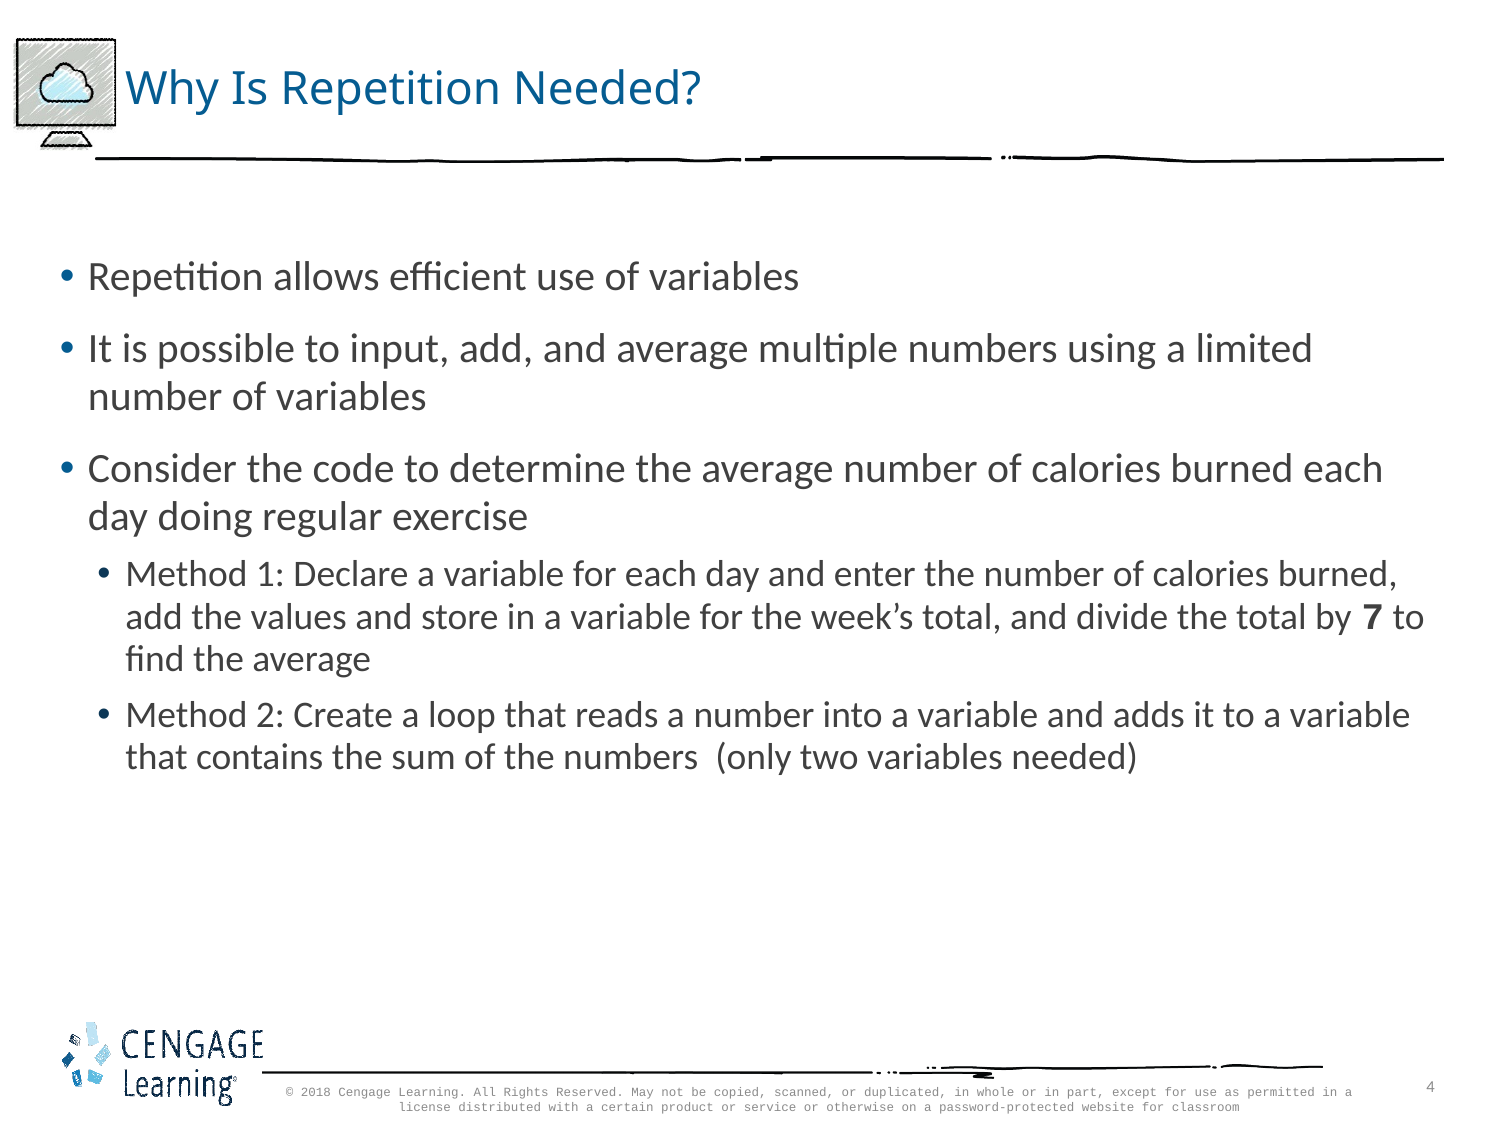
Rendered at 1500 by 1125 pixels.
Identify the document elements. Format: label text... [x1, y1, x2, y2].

footer © 2018 Cengage Learning. All Rights Reserved. May not be copied, scanned, or duplicated, in whole or in part, except for use as permitted in a license distributed with a certain product or service or otherwise on a password-protected website for classroom [262, 1079, 1375, 1120]
picture [13, 36, 117, 151]
picture [95, 155, 1444, 163]
picture [62, 1022, 1323, 1106]
list Repetition allows efficient use of variables It is possible to input, add, and average multiple numbers using a limited number of variables Consider the code to determine the average number of calories burned each day doing regular exercise Method 1: Declare a variable for each day and enter the number of calories burned, add the values and store in a variable for the week’s total, and divide the total by 7 to find the average Method 2: Create a loop that reads a number into a variable and adds it to a variable that contains the sum of the numbers (only two variables needed) [59, 252, 1441, 485]
title Why Is Repetition Needed? [125, 66, 1442, 116]
